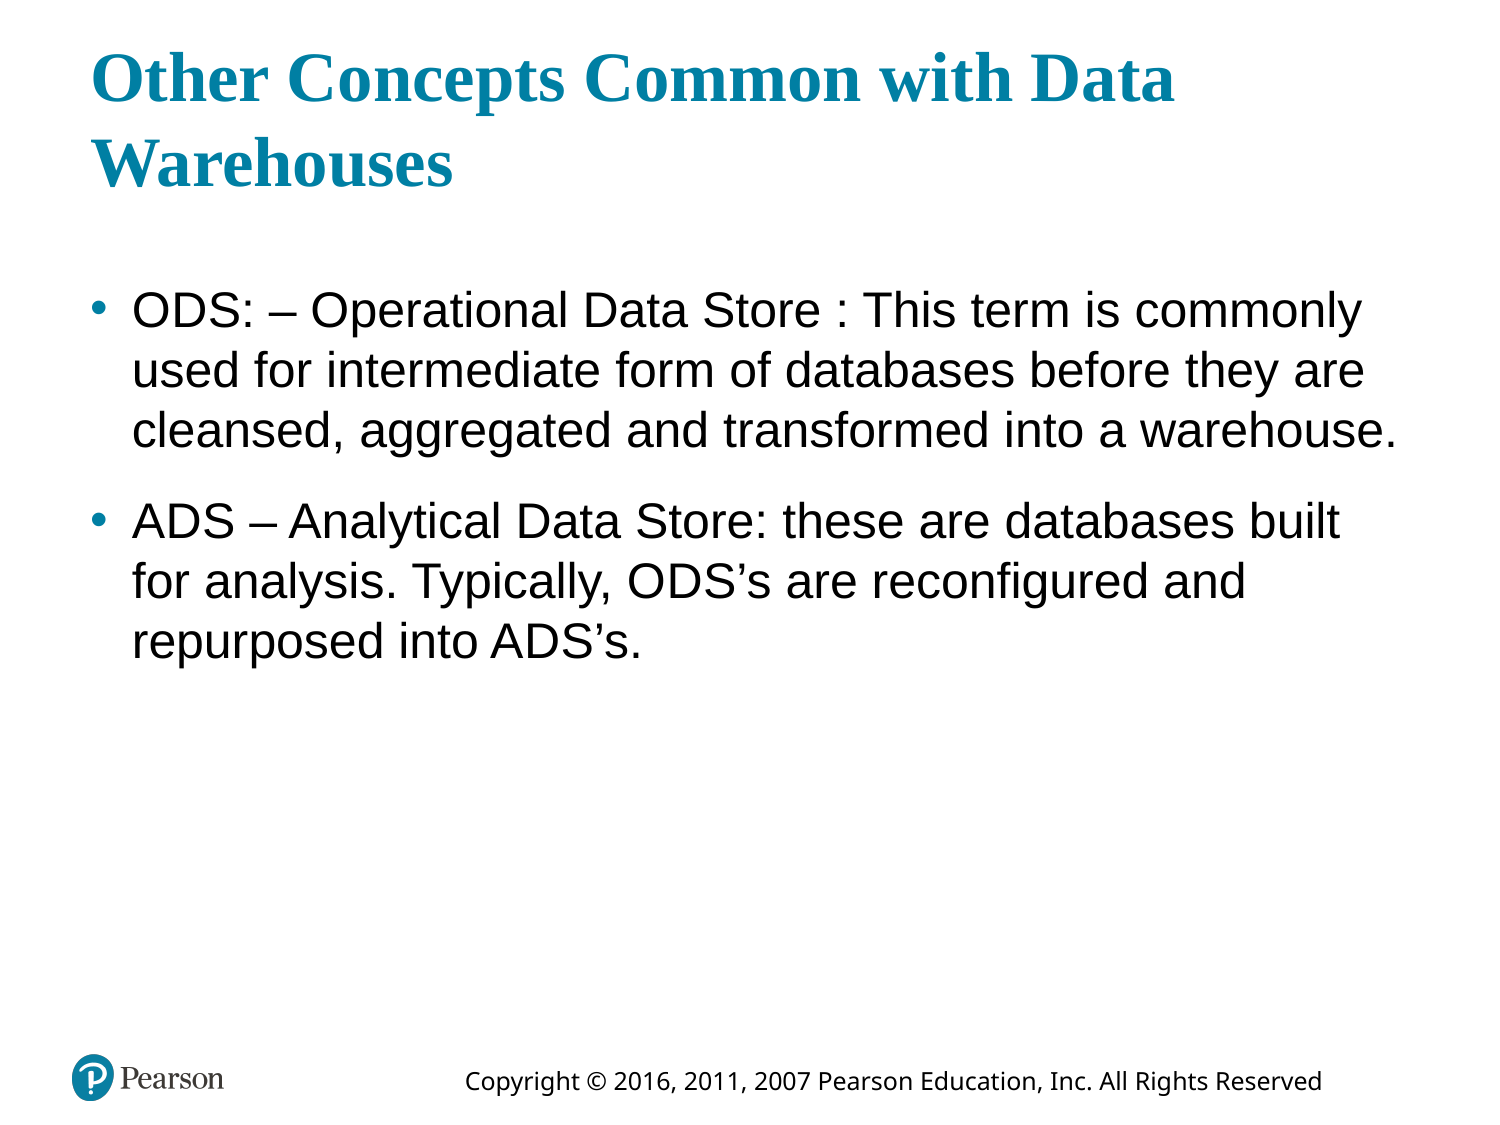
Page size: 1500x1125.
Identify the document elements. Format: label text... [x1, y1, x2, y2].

picture [72, 1087, 83, 1101]
picture [98, 1054, 224, 1101]
picture [72, 1054, 88, 1070]
list O D S: – Operational Data Store : This term is commonly used for intermediate form of databases before they are cleansed, aggregated and transformed into a warehouse. A D S – Analytical Data Store: these are databases built for analysis. Typically, O D S’s are reconfigured and repurposed into A D S’s. [75, 262, 1425, 1005]
title Other Concepts Common with Data Warehouses [75, 35, 1425, 216]
picture [80, 1063, 106, 1088]
